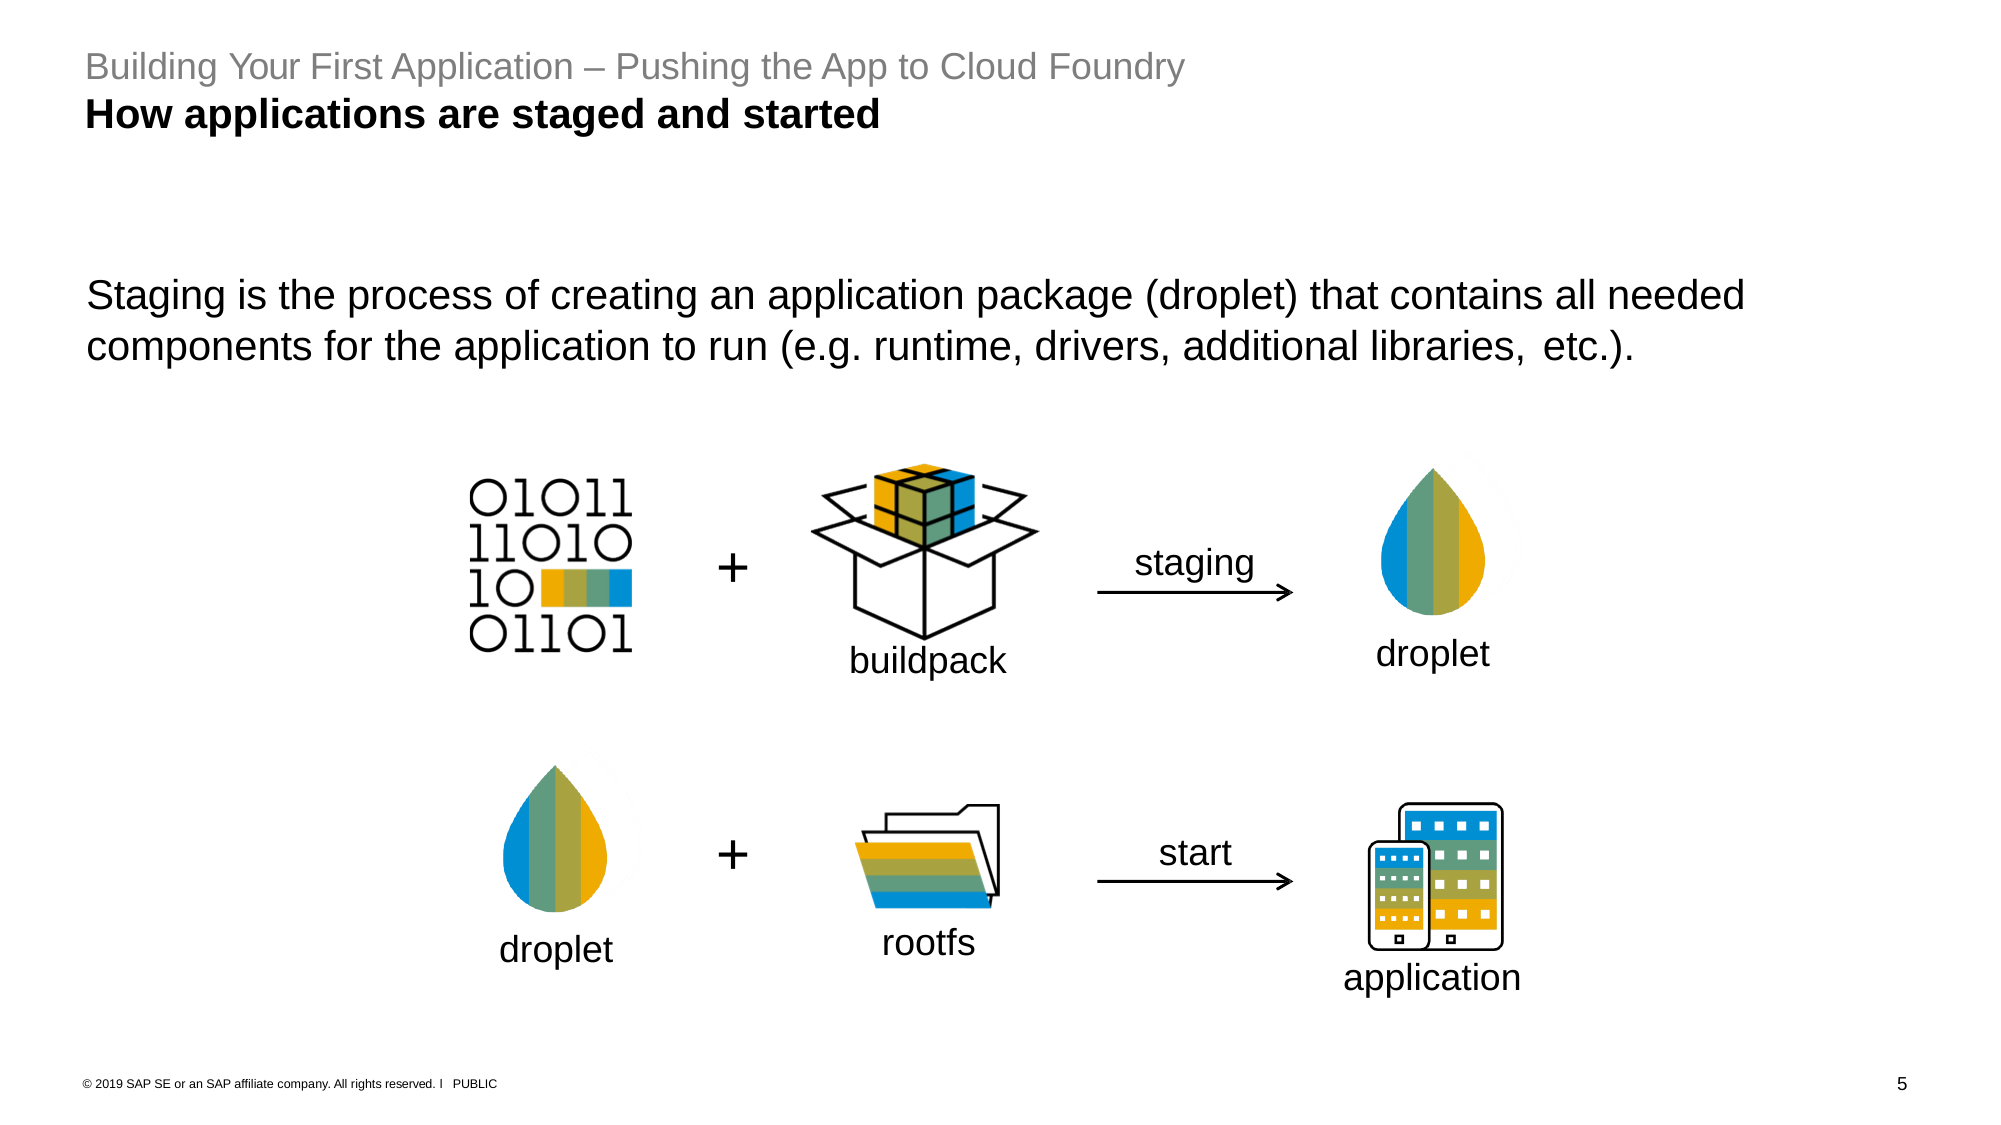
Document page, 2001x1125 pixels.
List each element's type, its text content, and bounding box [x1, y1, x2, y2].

text_box application [1341, 950, 1526, 998]
text_box [1097, 583, 1294, 602]
text_box droplet [1373, 640, 1494, 675]
text_box [469, 478, 633, 653]
text_box staging [1132, 535, 1259, 583]
text_box [1345, 425, 1560, 640]
text_box + [714, 527, 753, 600]
slide_number 5 [1890, 1071, 1925, 1125]
text_box Staging is the process of creating an application package (droplet) that contains all needed components for the application to run (e.g. runtime, drivers, additional libraries, etc.). [84, 266, 1758, 369]
text_box rootfs [879, 915, 979, 963]
text_box + [714, 813, 753, 886]
text_box buildpack [847, 671, 1011, 681]
text_box start [1156, 826, 1235, 874]
title How applications are staged and started [83, 84, 885, 275]
text_box droplet [497, 937, 617, 970]
text_box Building Your First Application – Pushing the App to Cloud Foundry [82, 39, 1194, 87]
text_box [1367, 802, 1504, 950]
text_box [854, 804, 1001, 909]
text_box [810, 434, 1047, 671]
text_box [1097, 872, 1294, 891]
footer © 2019 SAP SE or an SAP affiliate company. All rights reserved. ǀ PUBLIC [80, 1075, 509, 1125]
text_box [467, 722, 682, 937]
